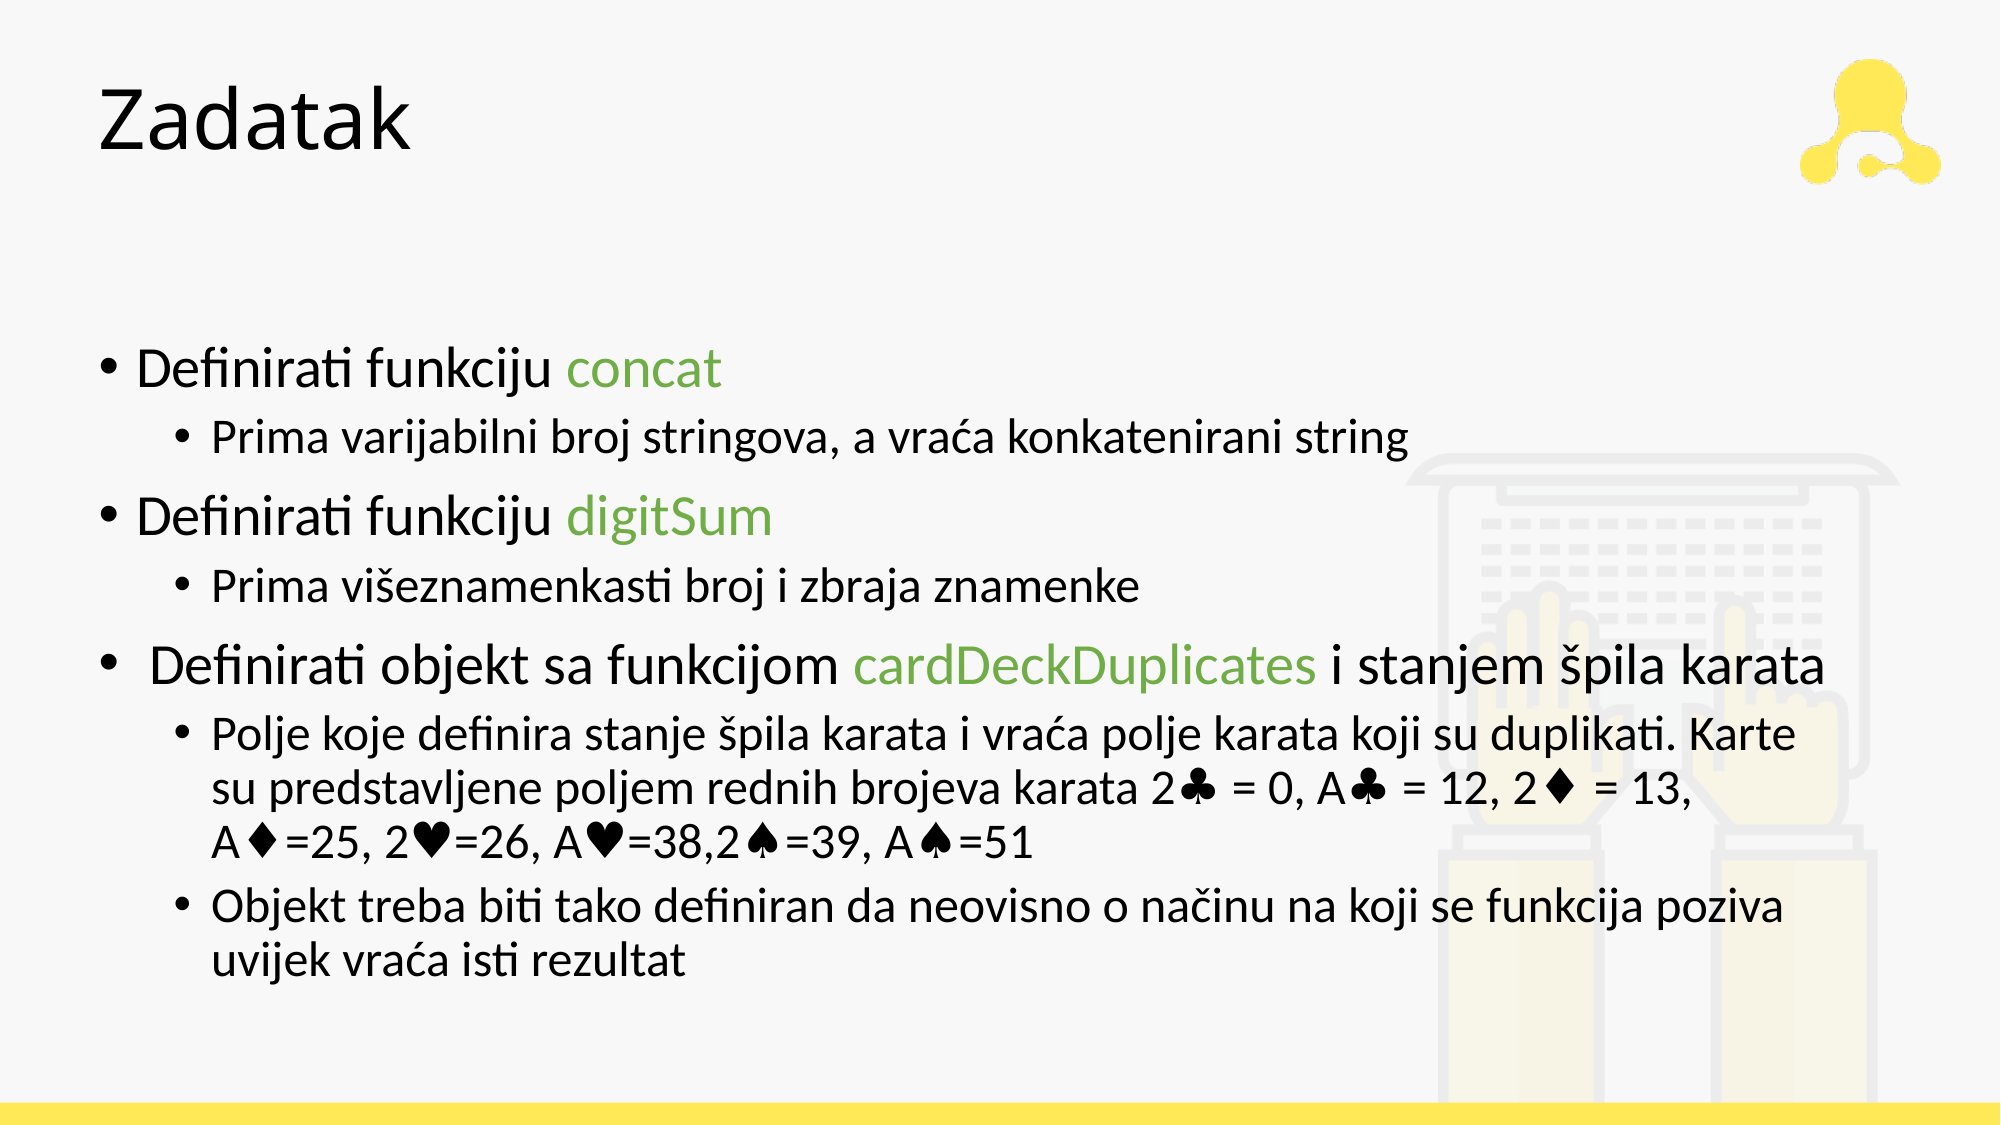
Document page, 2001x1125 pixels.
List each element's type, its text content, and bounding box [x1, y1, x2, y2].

list Definirati funkciju concat Prima varijabilni broj stringova, a vraća konkatenirani string Definirati funkciju digitSum Prima višeznamenkasti broj i zbraja znamenke Definirati objekt sa funkcijom cardDeckDuplicates i stanjem špila karata Polje koje definira stanje špila karata i vraća polje karata koji su duplikati. Karte su predstavljene poljem rednih brojeva karata 2♣ = 0, A♣ = 12, 2♦ = 13, A♦=25, 2♥=26, A♥=38,2♠=39, A♠=51 Objekt treba biti tako definiran da neovisno o načinu na koji se funkcija poziva uvijek vraća isti rezultat [83, 239, 1863, 1014]
picture [1863, 59, 1941, 185]
title Zadatak [83, 59, 1863, 185]
picture [1405, 453, 1902, 1102]
